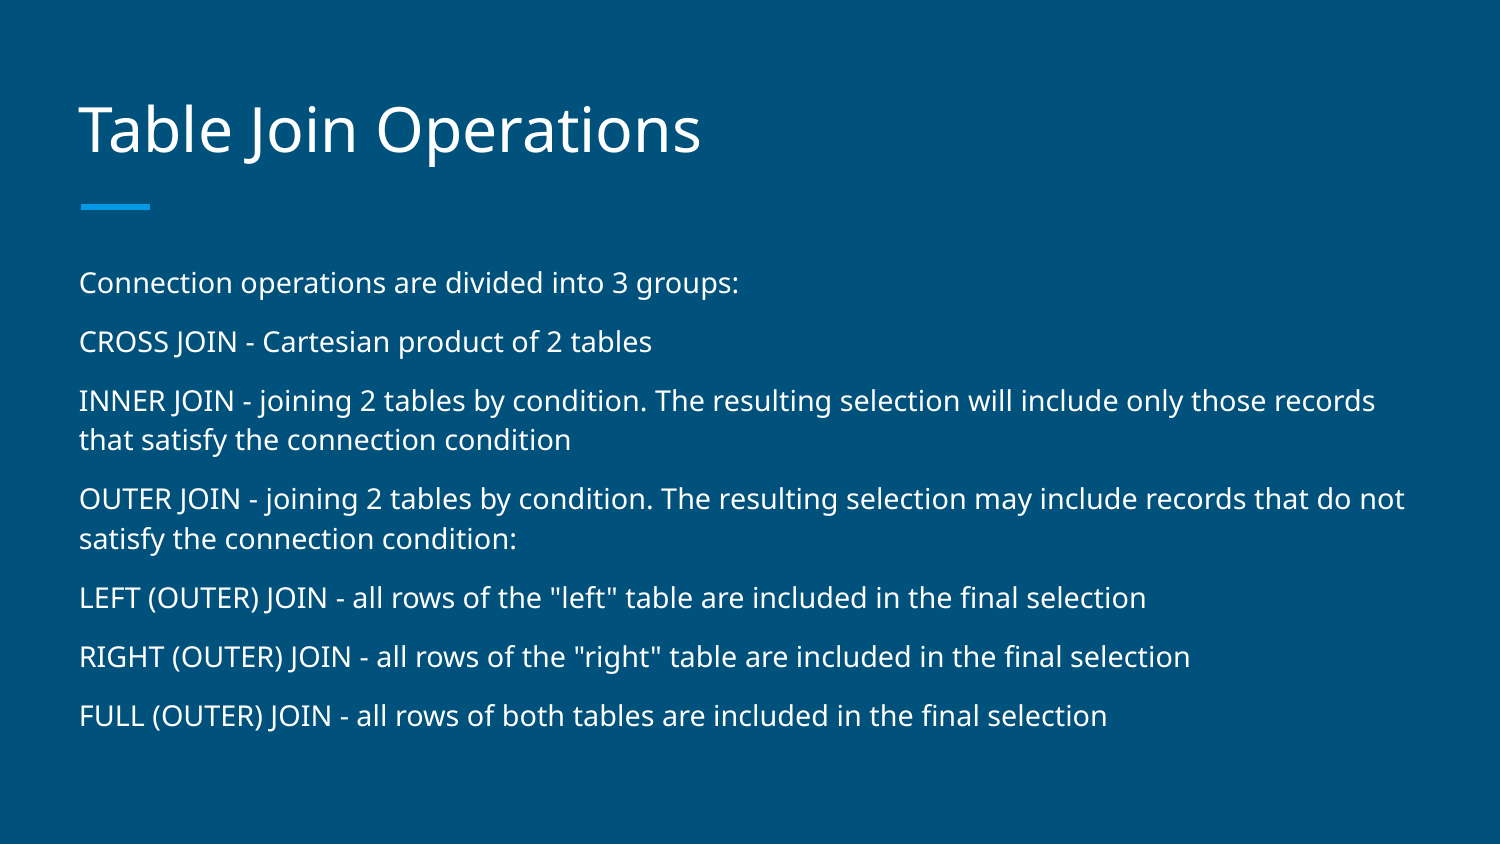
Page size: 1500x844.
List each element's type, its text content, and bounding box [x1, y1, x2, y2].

list Connection operations are divided into 3 groups: CROSS JOIN - Cartesian product of 2 tables INNER JOIN - joining 2 tables by condition. The resulting selection will include only those records that satisfy the connection condition OUTER JOIN - joining 2 tables by condition. The resulting selection may include records that do not satisfy the connection condition: LEFT (OUTER) JOIN - all rows of the "left" table are included in the final selection RIGHT (OUTER) JOIN - all rows of the "right" table are included in the final selection FULL (OUTER) JOIN - all rows of both tables are included in the final selection [63, 244, 1437, 750]
title Table Join Operations [63, 75, 1437, 188]
